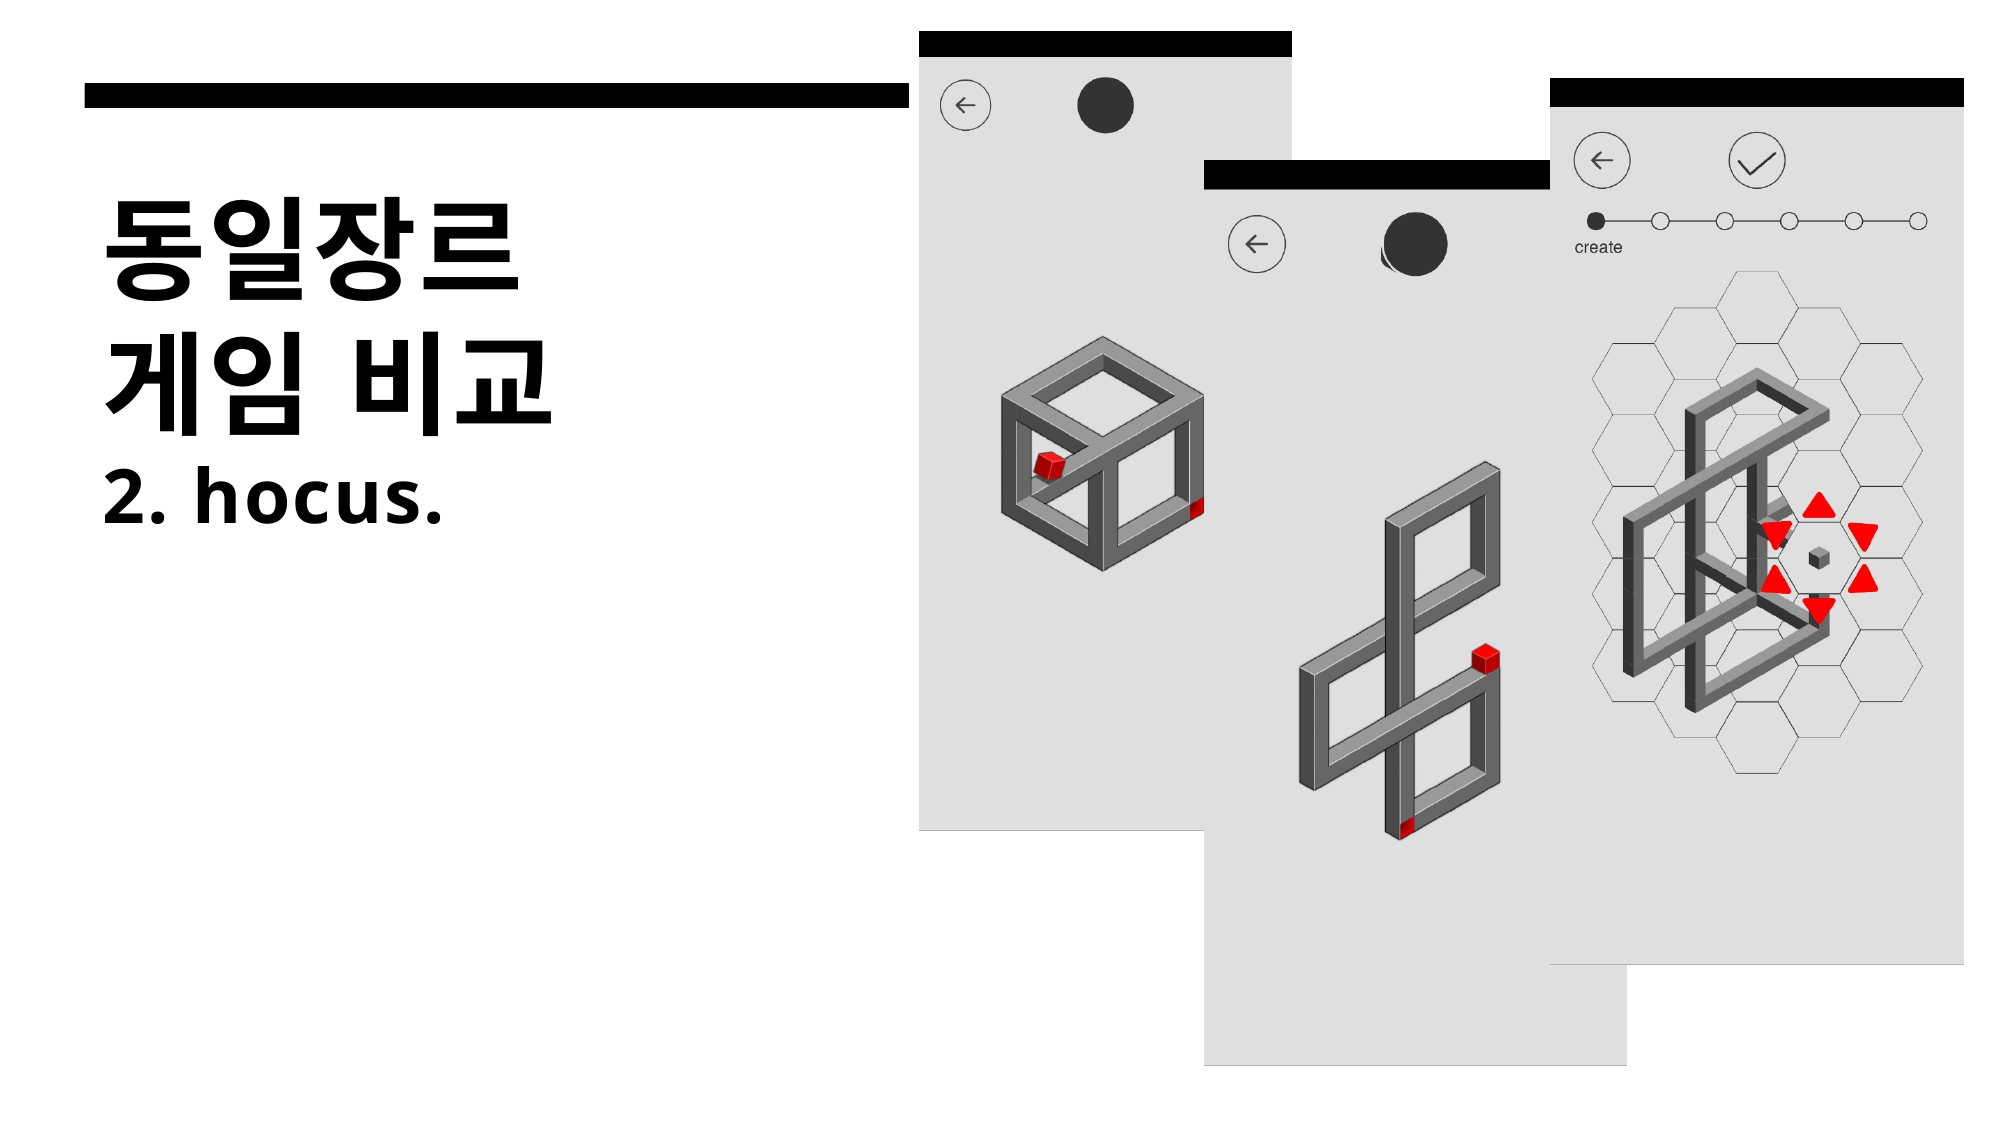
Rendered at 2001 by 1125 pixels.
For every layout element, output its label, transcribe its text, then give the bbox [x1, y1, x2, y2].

title 동일장르 게임 비교 2. hocus. [84, 160, 909, 960]
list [918, 31, 1292, 831]
picture [1204, 78, 1964, 1066]
